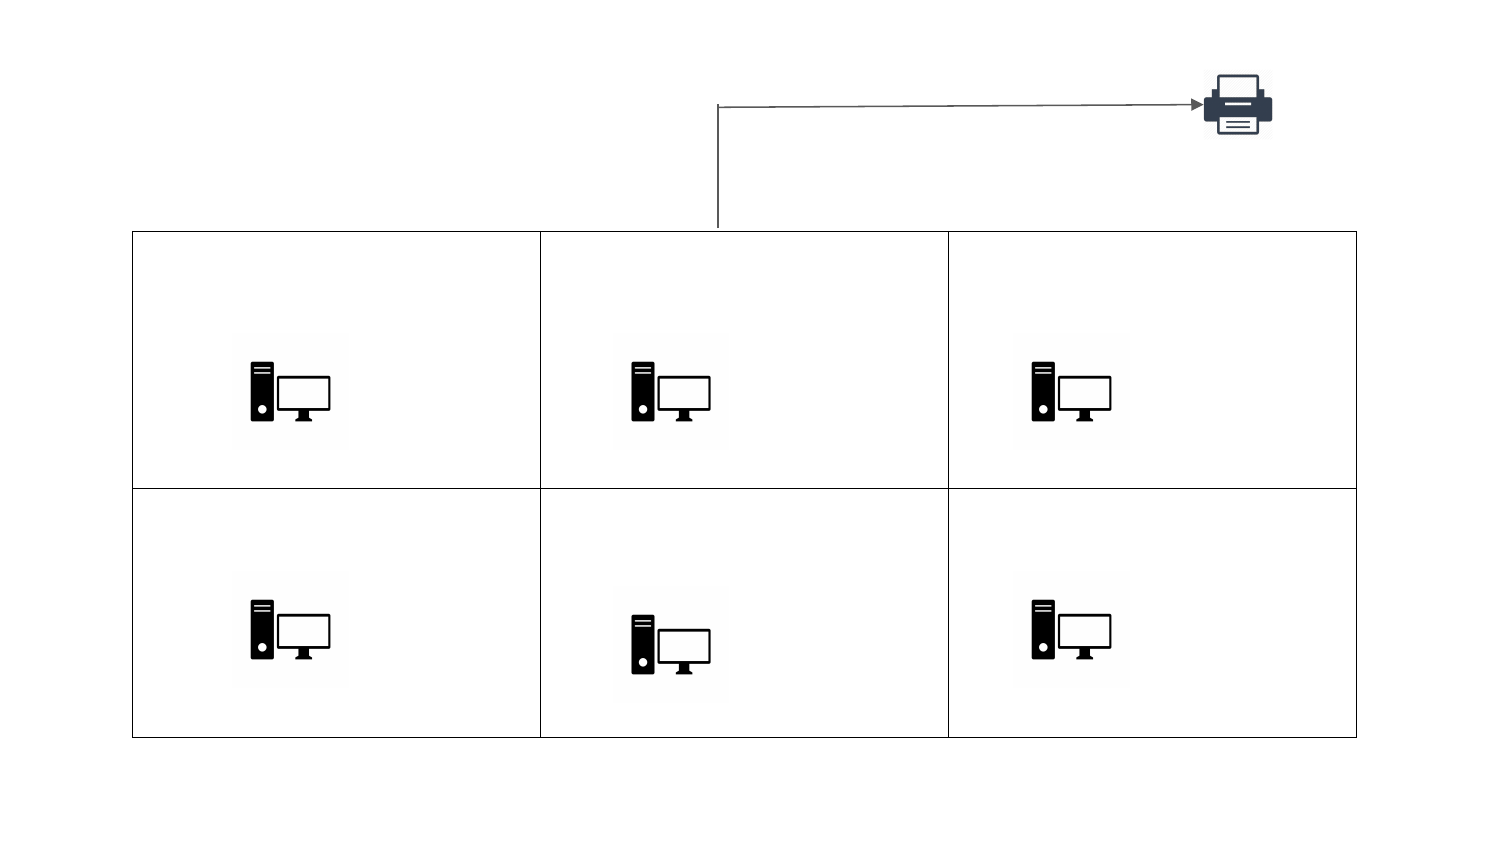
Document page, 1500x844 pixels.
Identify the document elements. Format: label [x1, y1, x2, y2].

table_cell [541, 489, 948, 737]
picture [232, 333, 349, 450]
picture [612, 333, 730, 450]
picture [232, 571, 349, 688]
picture [612, 586, 730, 703]
table_header [541, 232, 948, 488]
text_box [717, 104, 1204, 108]
picture [1013, 571, 1130, 688]
table_cell [133, 489, 540, 737]
table_cell [949, 489, 1356, 737]
picture [1013, 333, 1130, 450]
picture [1203, 69, 1274, 140]
table_header [133, 232, 540, 488]
table_header [949, 232, 1356, 488]
